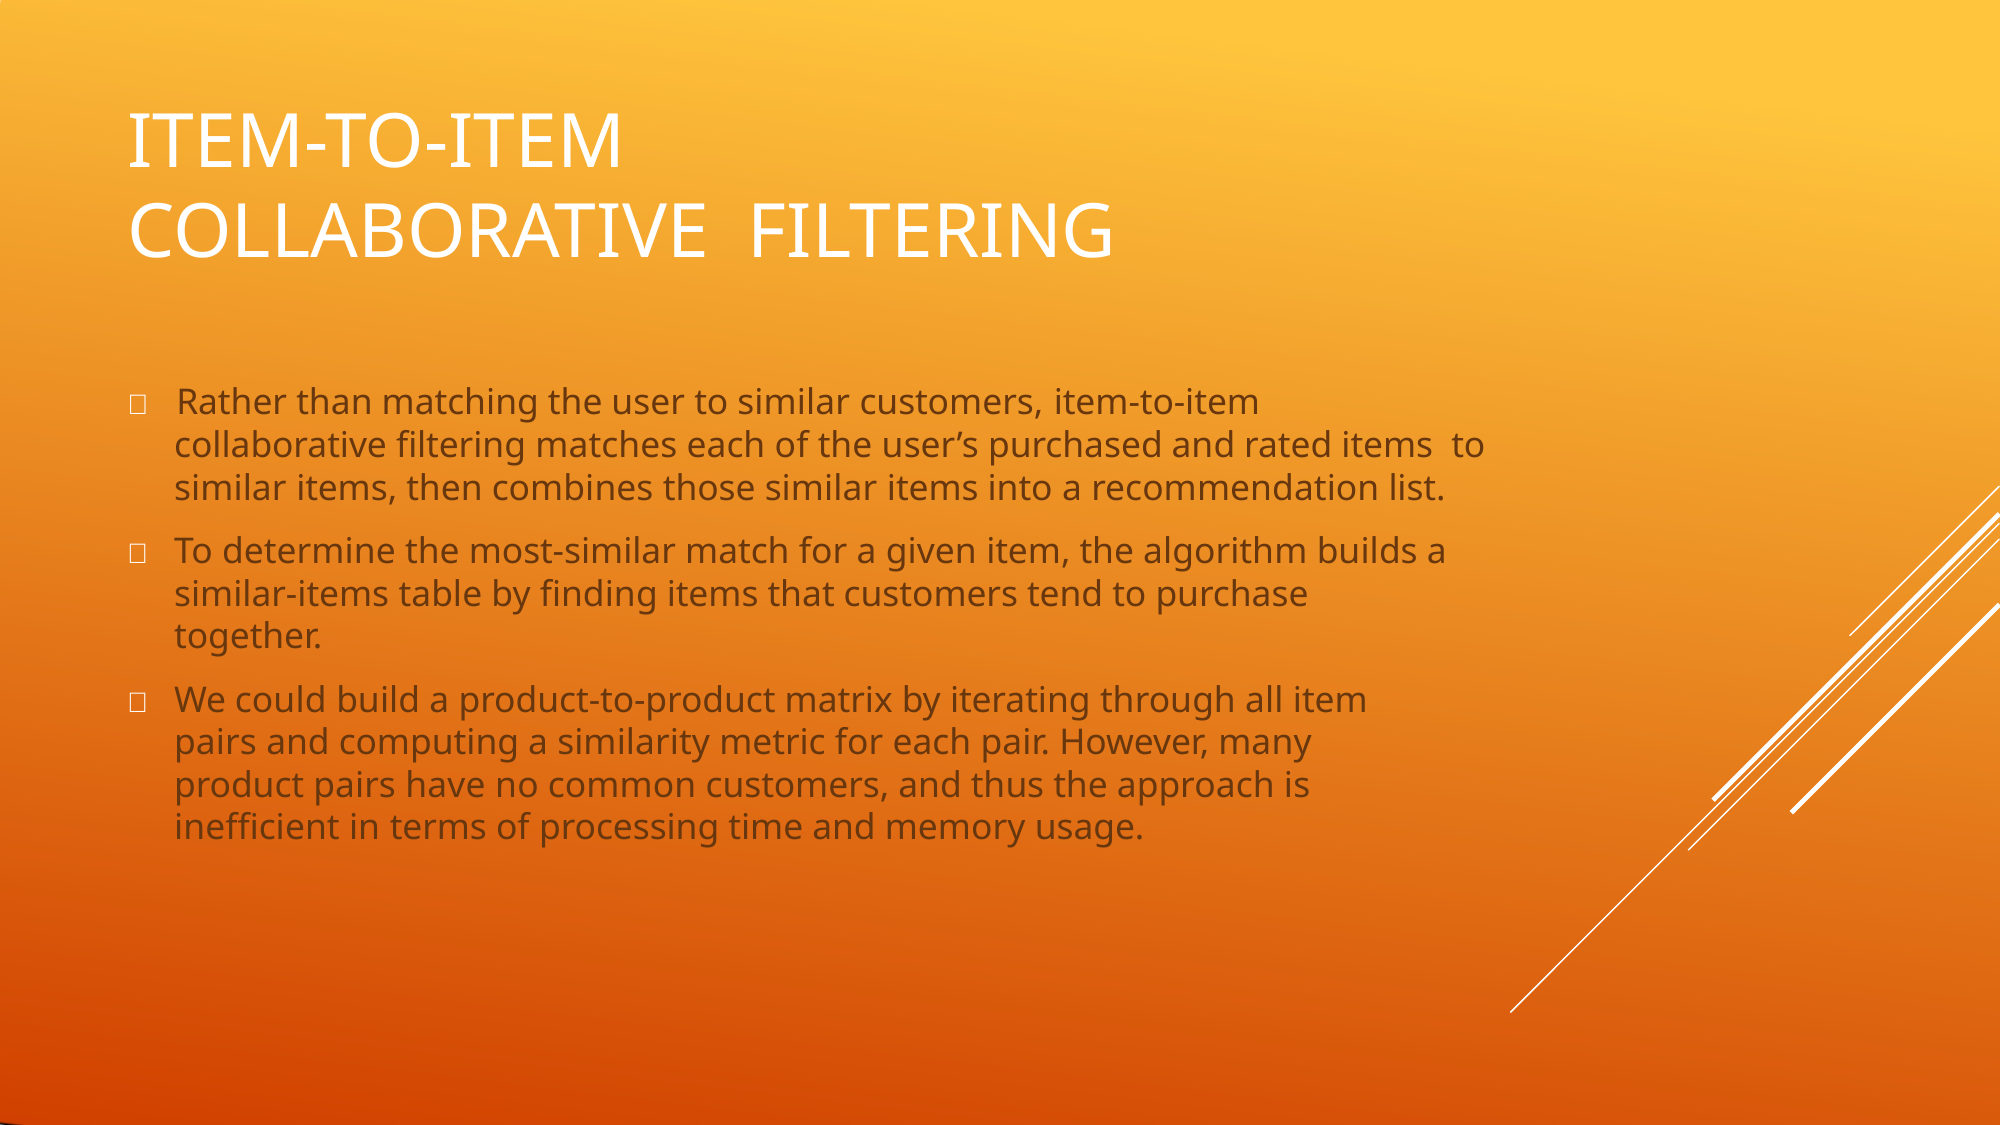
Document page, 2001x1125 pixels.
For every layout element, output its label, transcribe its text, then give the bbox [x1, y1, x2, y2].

picture [0, 0, 2000, 1125]
text_box  Rather than matching the user to similar customers, item-to-item collaborative filtering matches each of the user’s purchased and rated items to similar items, then combines those similar items into a recommendation list.  To determine the most-similar match for a given item, the algorithm builds a similar-items table by finding items that customers tend to purchase together.  We could build a product-to-product matrix by iterating through all item pairs and computing a similarity metric for each pair. However, many product pairs have no common customers, and thus the approach is inefficient in terms of processing time and memory usage. [125, 377, 1497, 847]
title ITEM-TO-ITEM COLLABORATIVE FILTERING [125, 90, 1216, 281]
